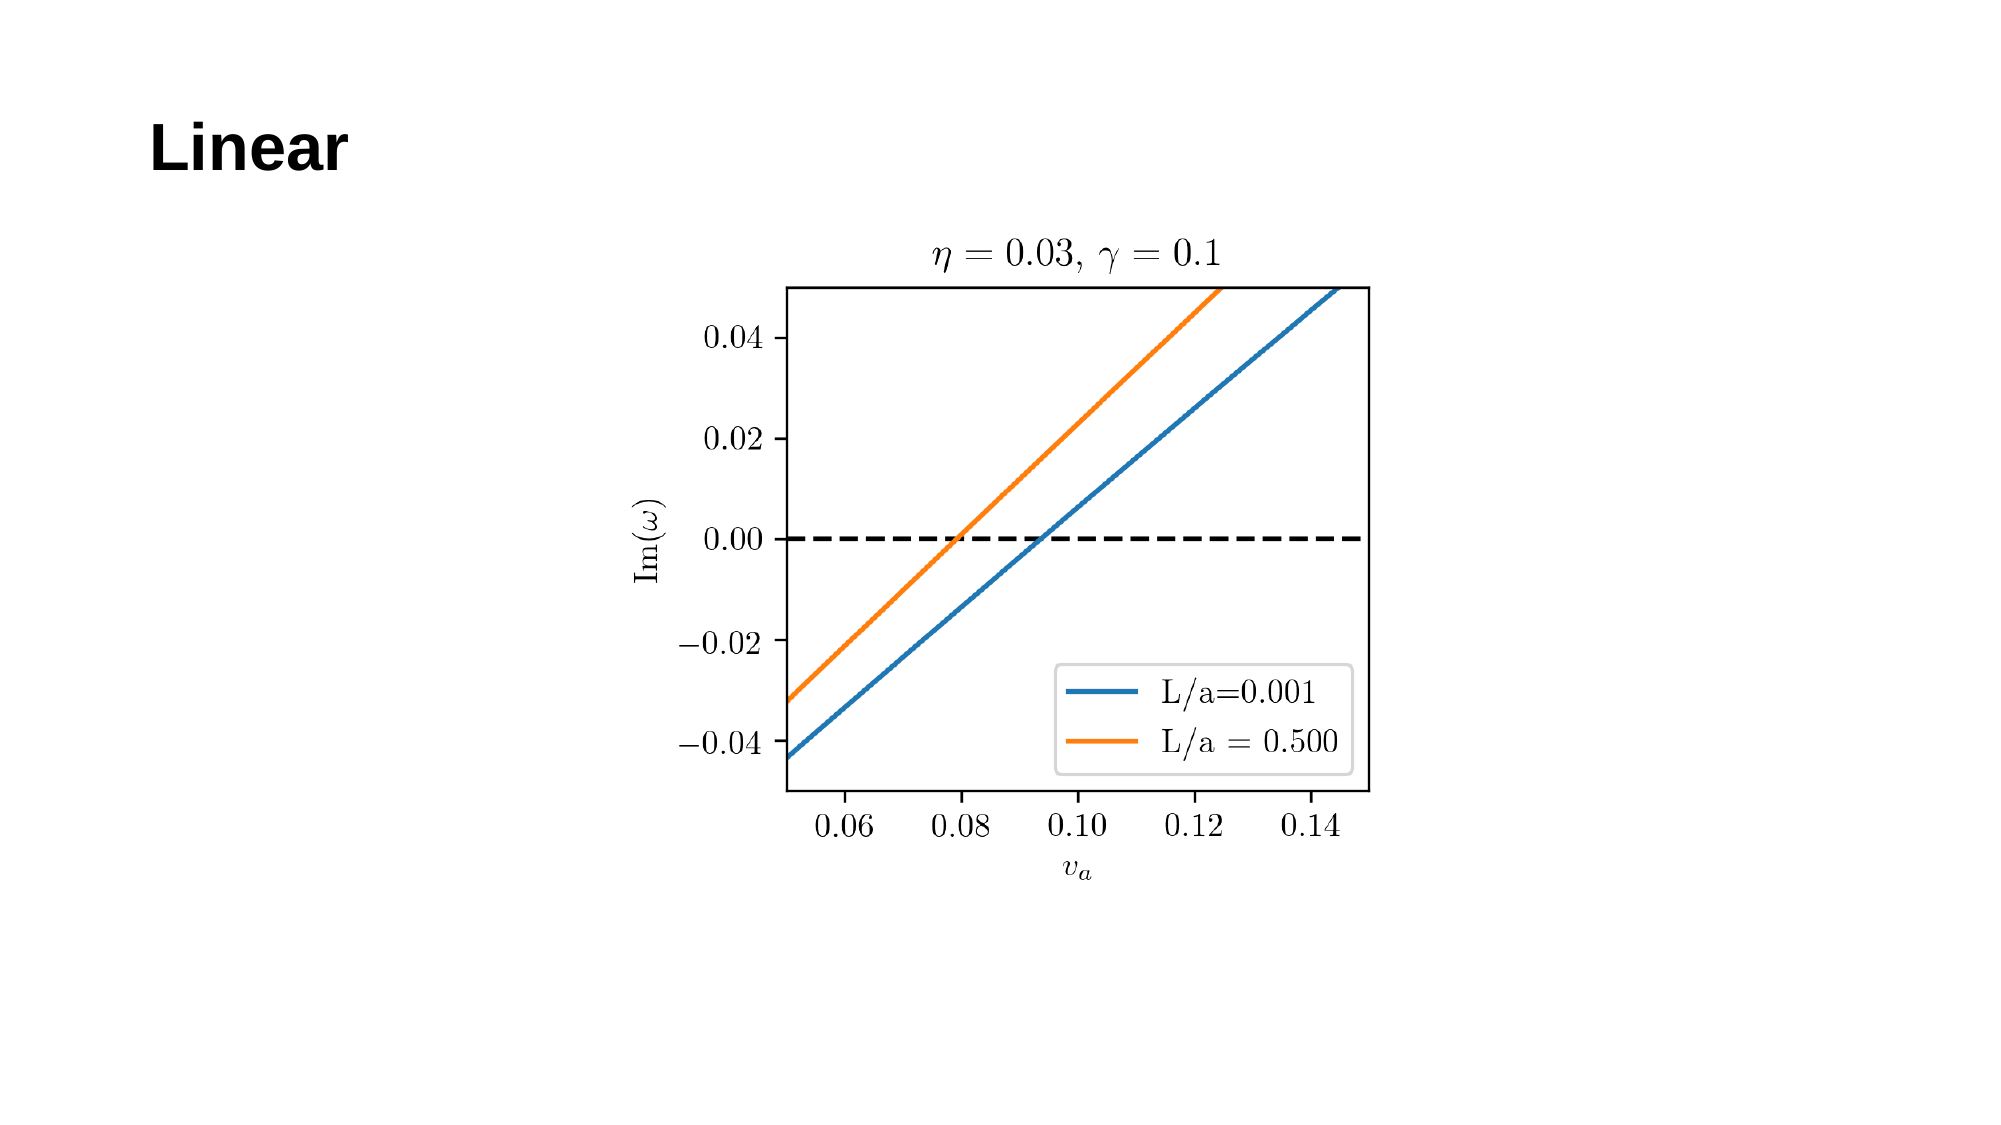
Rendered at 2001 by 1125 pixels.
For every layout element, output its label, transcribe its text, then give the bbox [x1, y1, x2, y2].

picture [596, 203, 1404, 922]
text_box Linear [134, 96, 365, 191]
